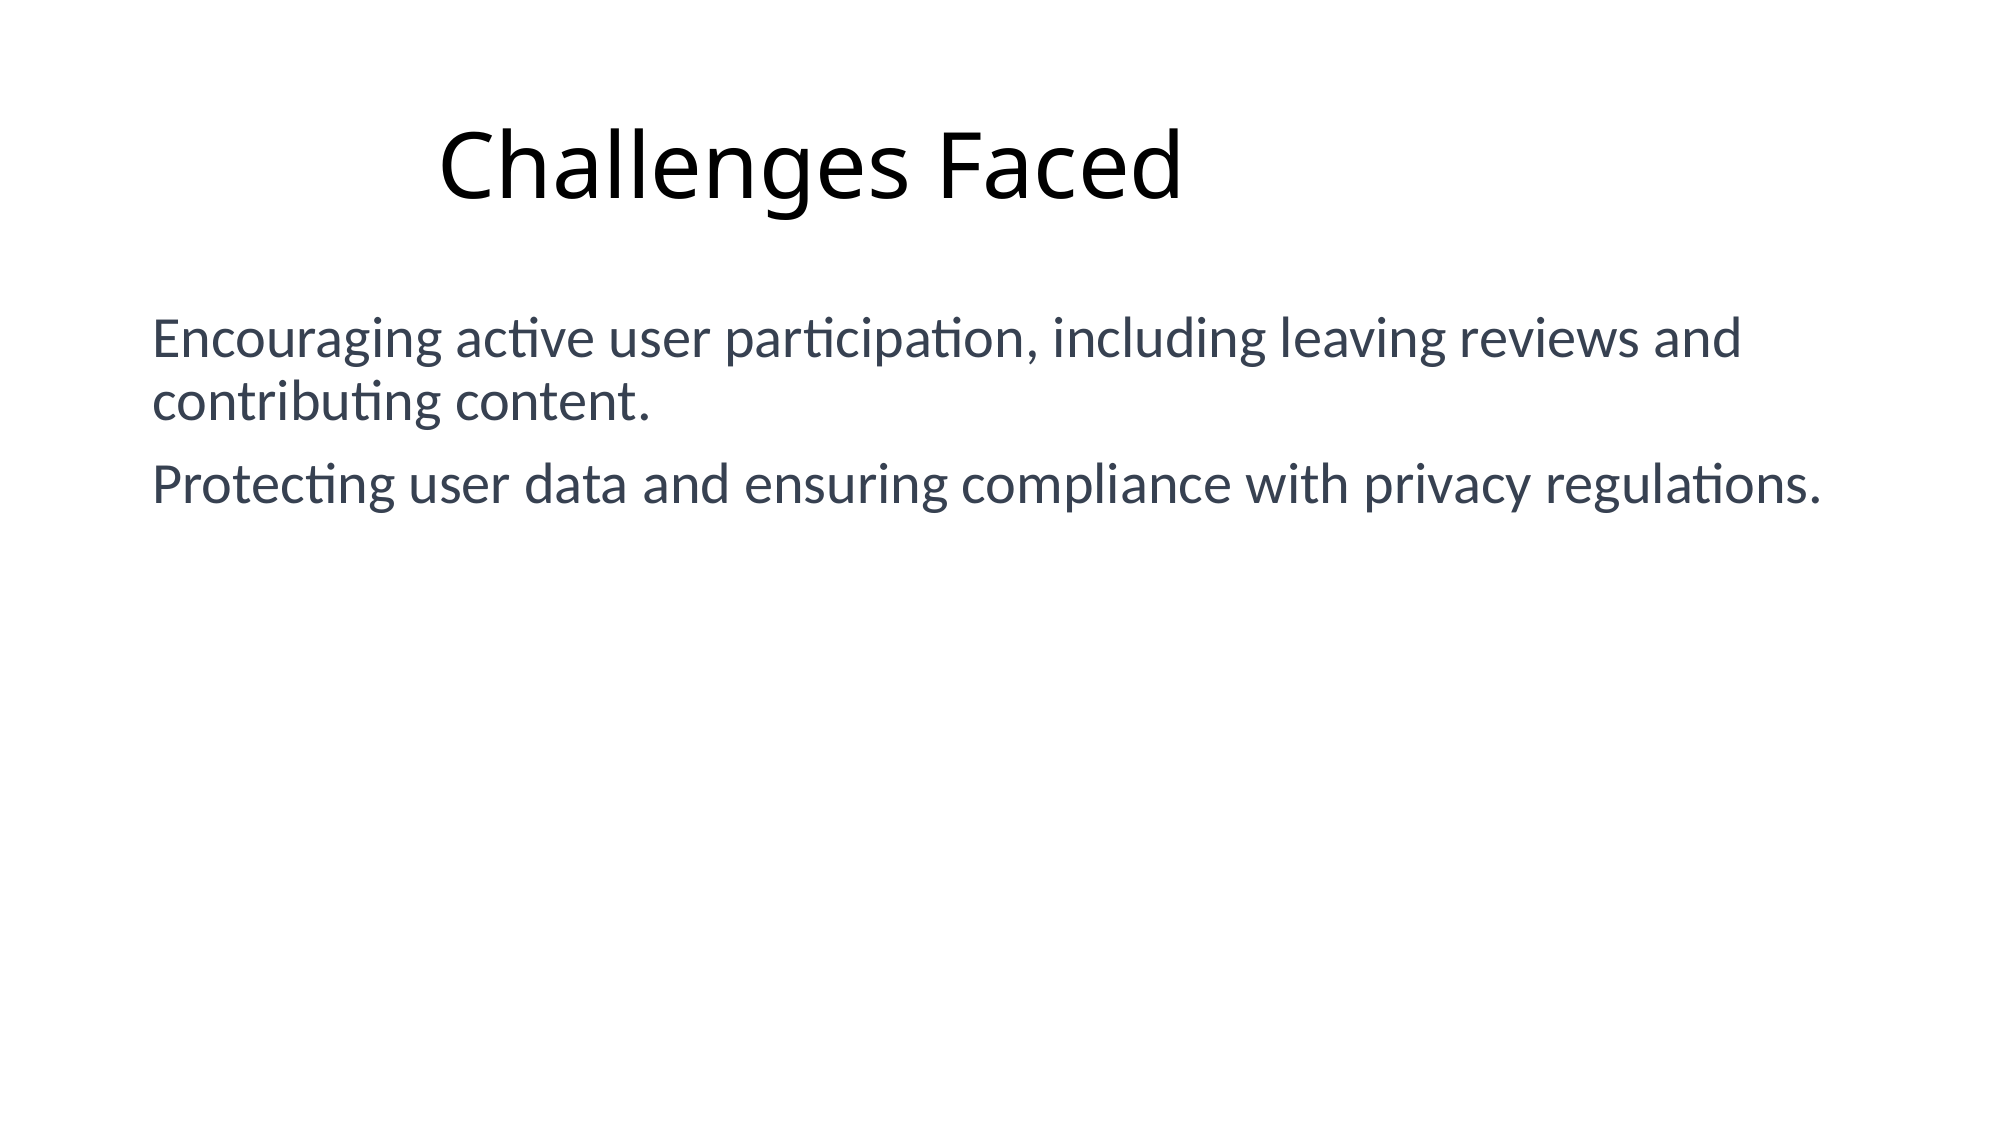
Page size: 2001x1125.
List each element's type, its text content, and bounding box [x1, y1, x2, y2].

list Encouraging active user participation, including leaving reviews and contributing content. Protecting user data and ensuring compliance with privacy regulations. [137, 299, 1863, 1014]
title Challenges Faced [137, 59, 1863, 278]
